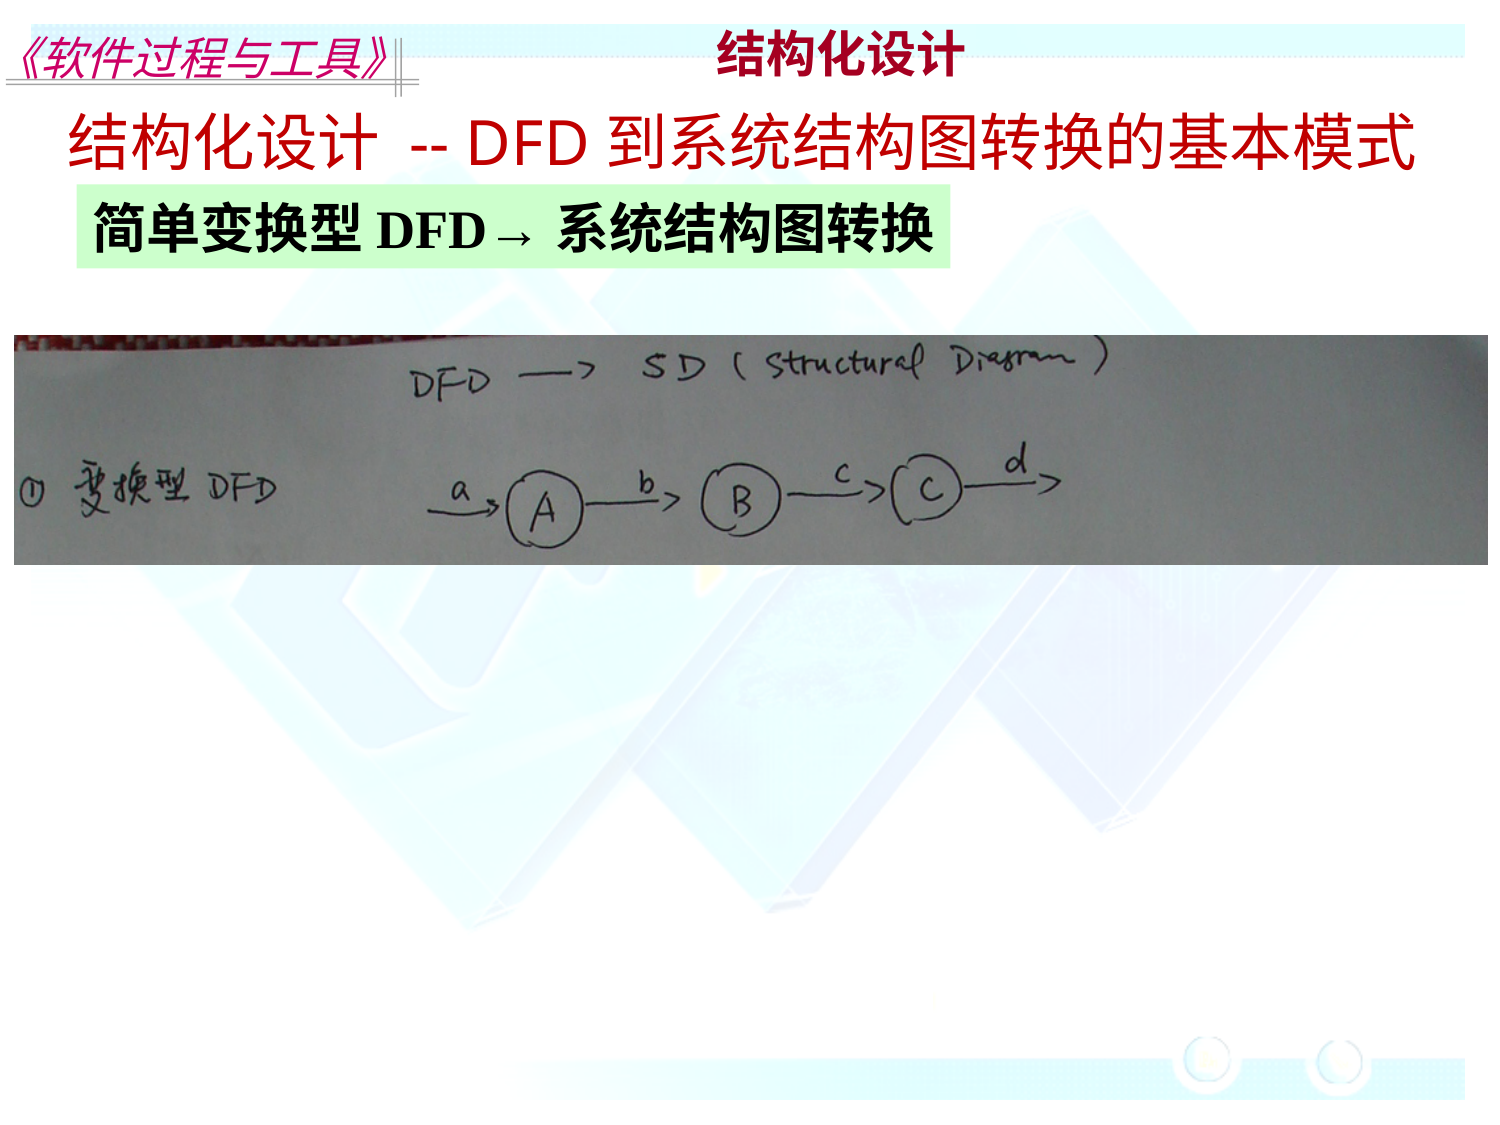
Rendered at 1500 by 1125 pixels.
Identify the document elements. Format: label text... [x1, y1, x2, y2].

picture [14, 335, 1488, 565]
text_box 简单变换型DFD→系统结构图转换 [76, 185, 951, 269]
text_box 结构化设计 [389, 15, 1294, 90]
text_box 结构化设计 -- DFD到系统结构图转换的基本模式 [53, 95, 1471, 185]
